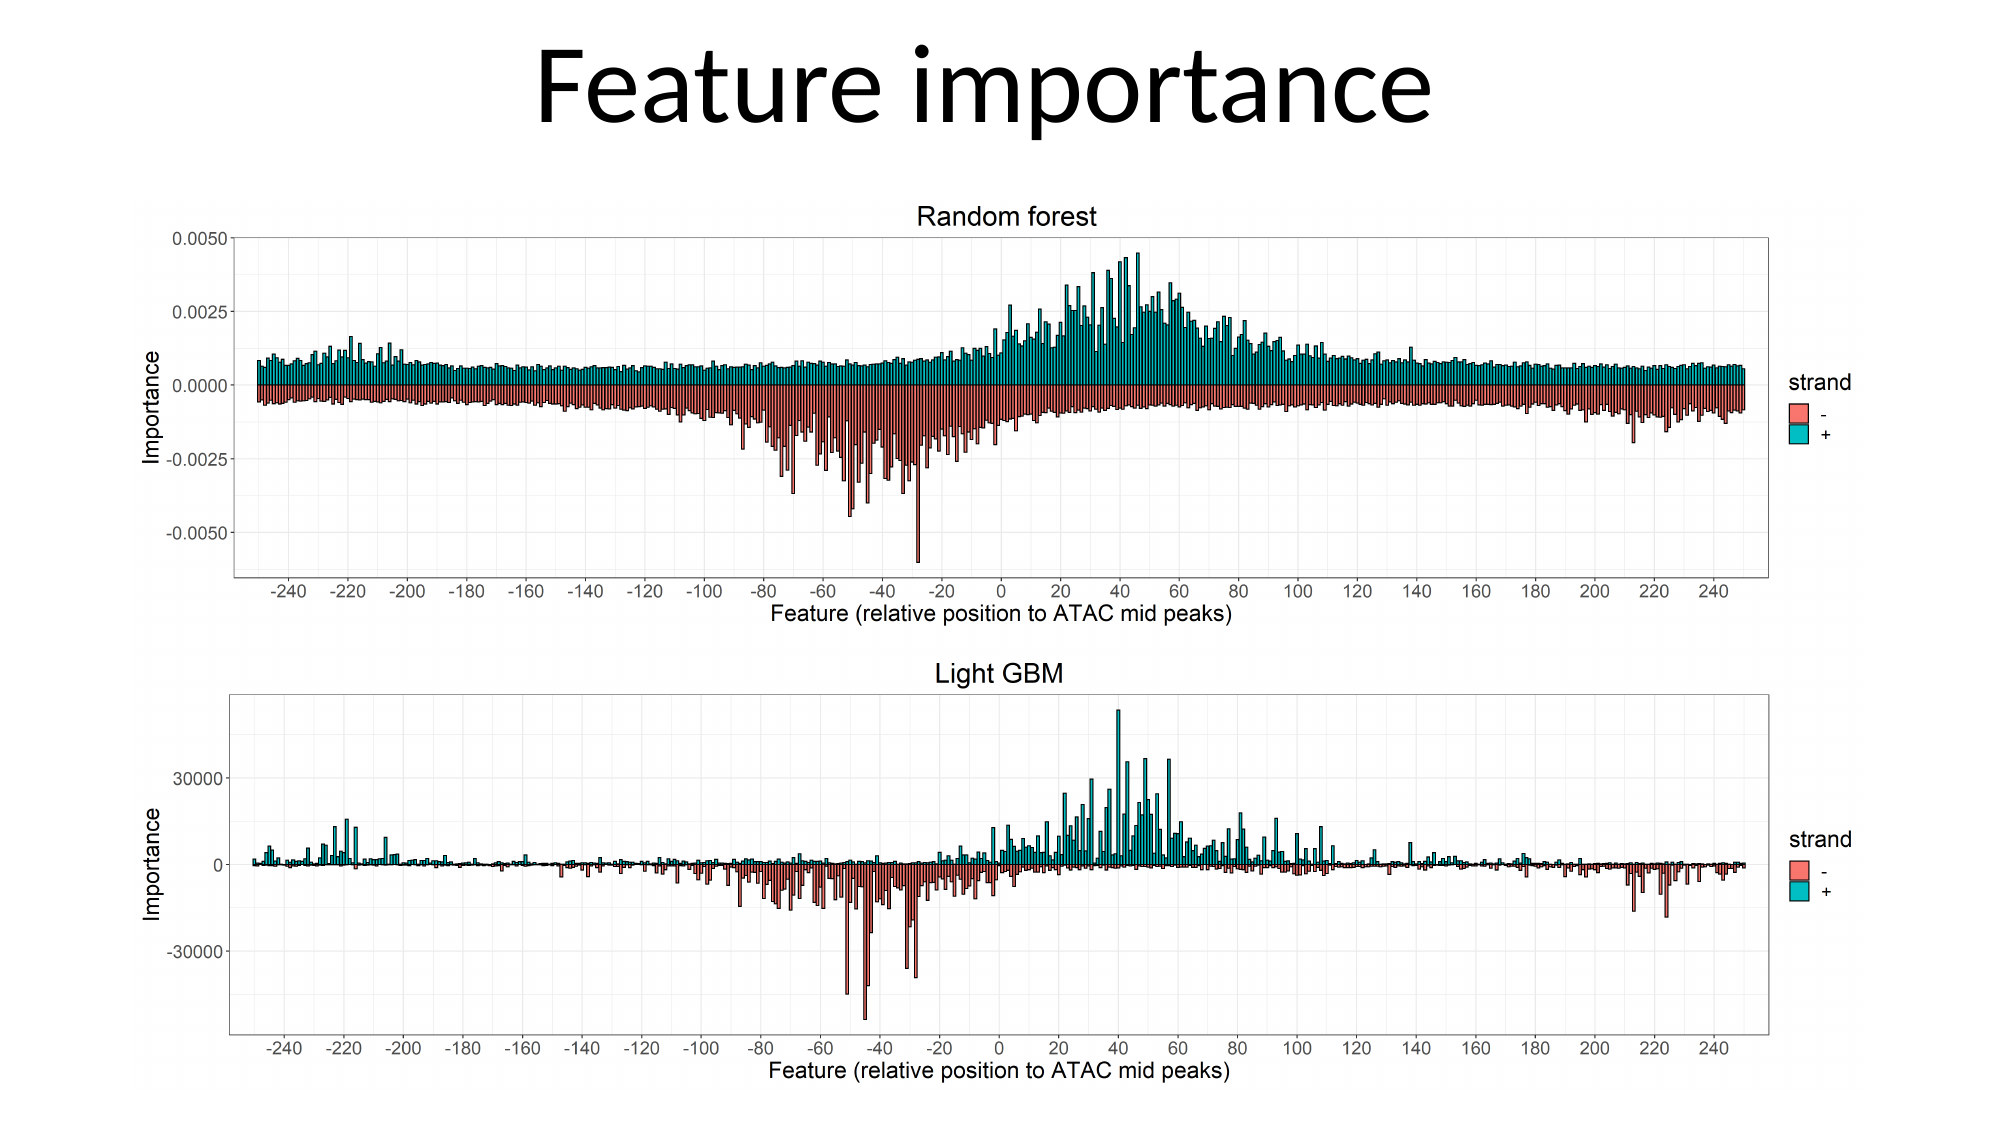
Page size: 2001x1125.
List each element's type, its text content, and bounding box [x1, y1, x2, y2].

picture [135, 199, 1865, 1090]
text_box Feature importance [0, 2, 2000, 287]
